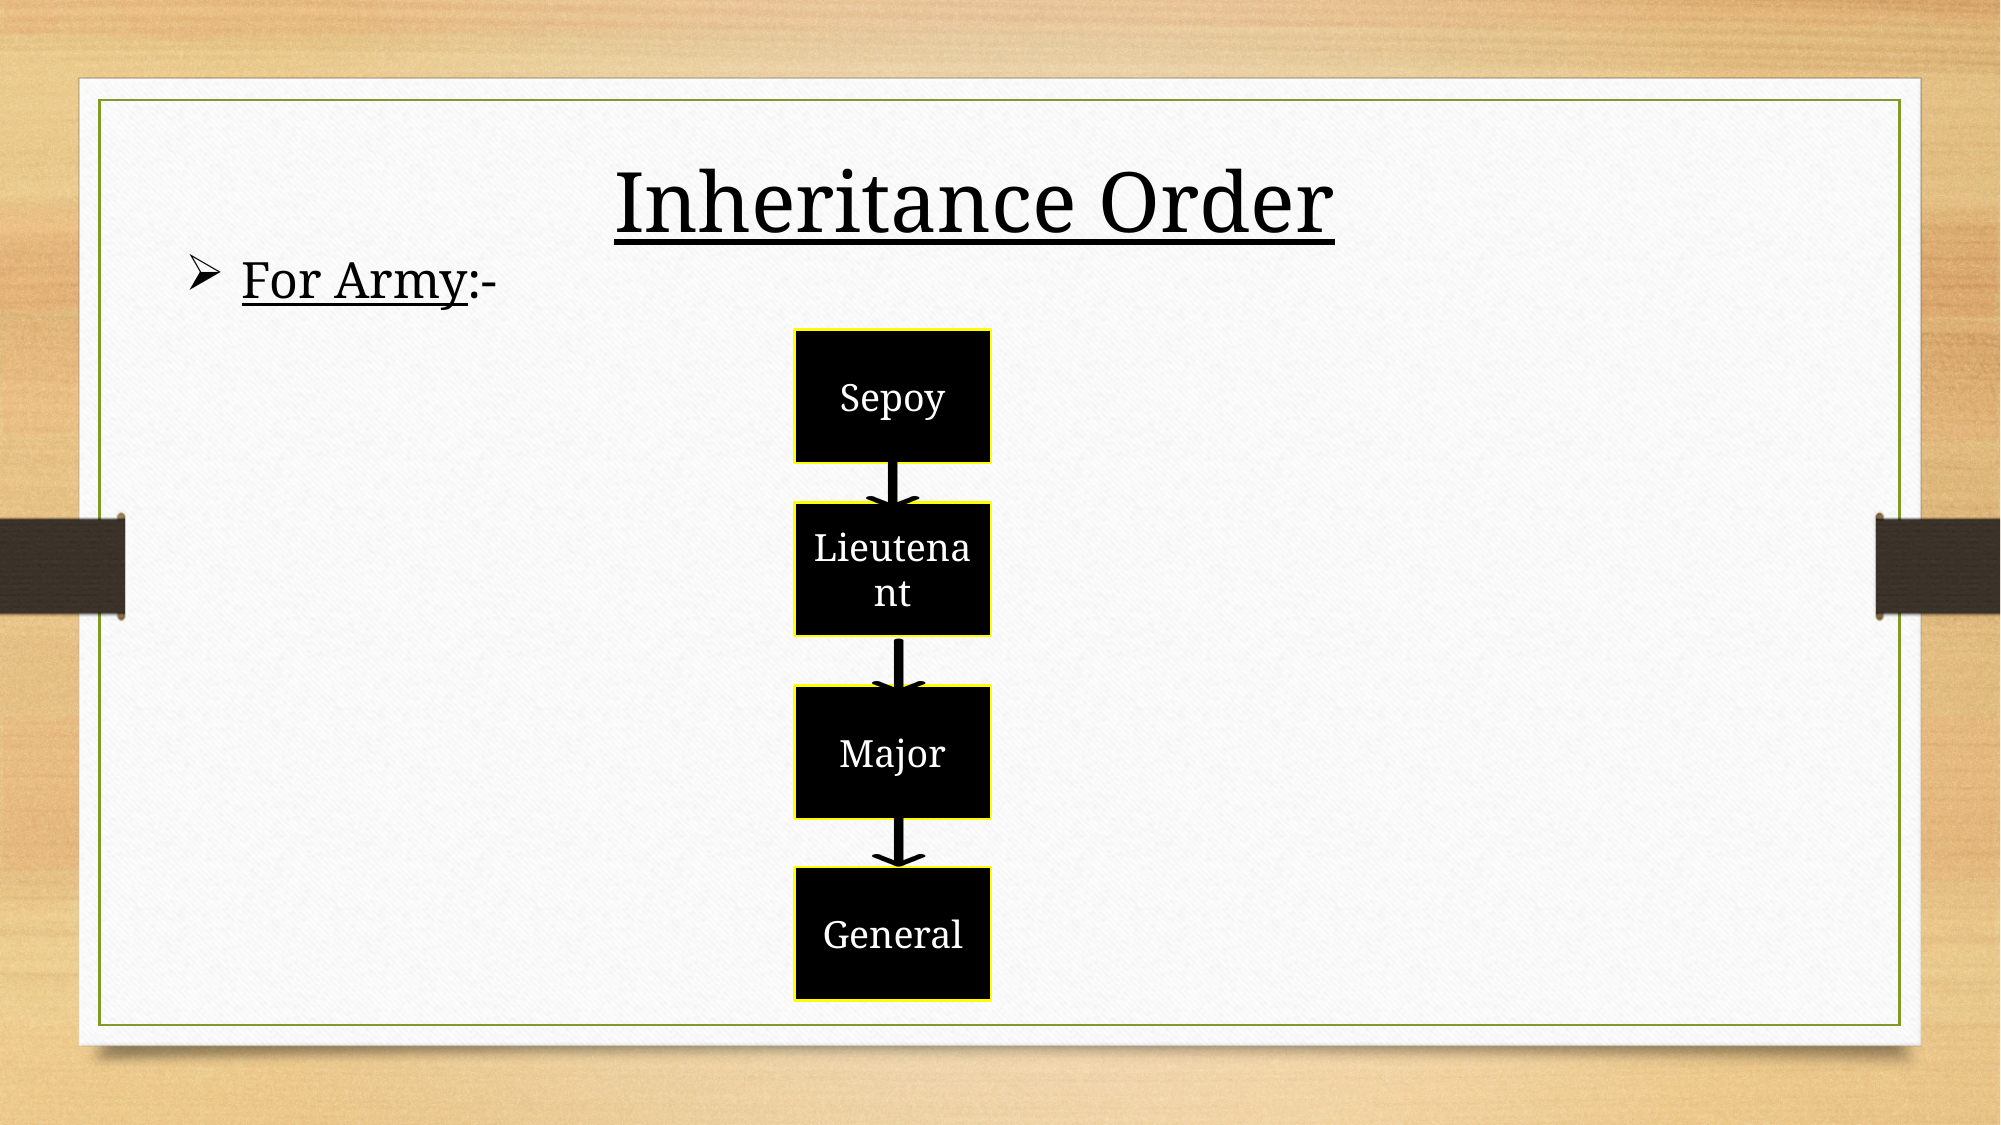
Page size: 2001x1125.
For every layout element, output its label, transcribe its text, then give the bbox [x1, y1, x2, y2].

text_box Inheritance Order For Army:- [170, 141, 1856, 377]
picture [0, 0, 2001, 1125]
text_box Major [793, 684, 992, 820]
text_box Sepoy [793, 328, 992, 464]
text_box General [793, 866, 992, 1002]
text_box Lieutenant [793, 501, 992, 637]
